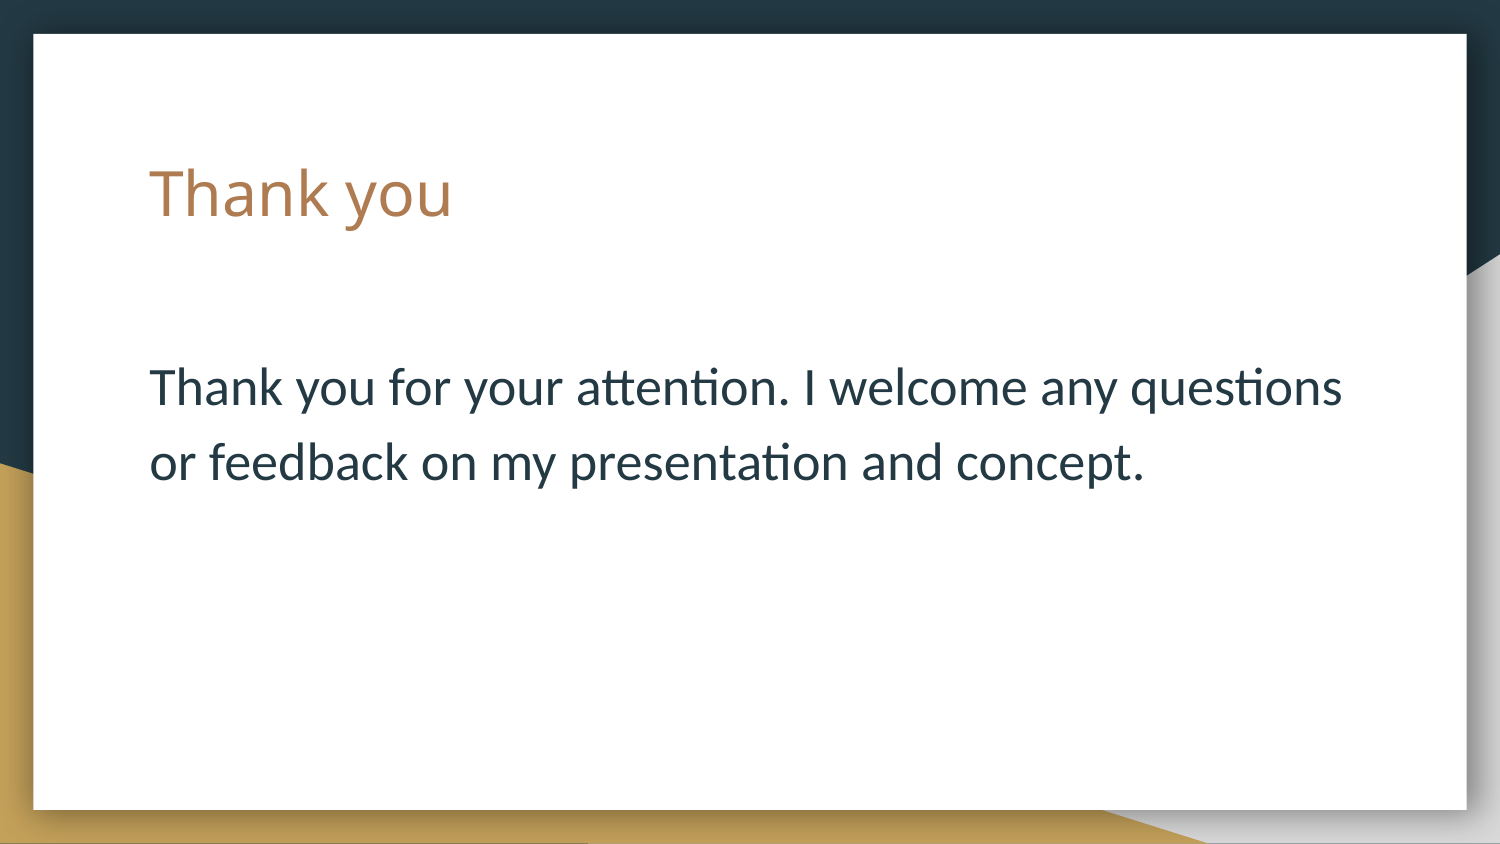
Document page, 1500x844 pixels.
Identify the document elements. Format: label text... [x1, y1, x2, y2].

list Thank you for your attention. I welcome any questions or feedback on my presentation and concept. [134, 326, 1366, 729]
title Thank you [134, 138, 1366, 296]
